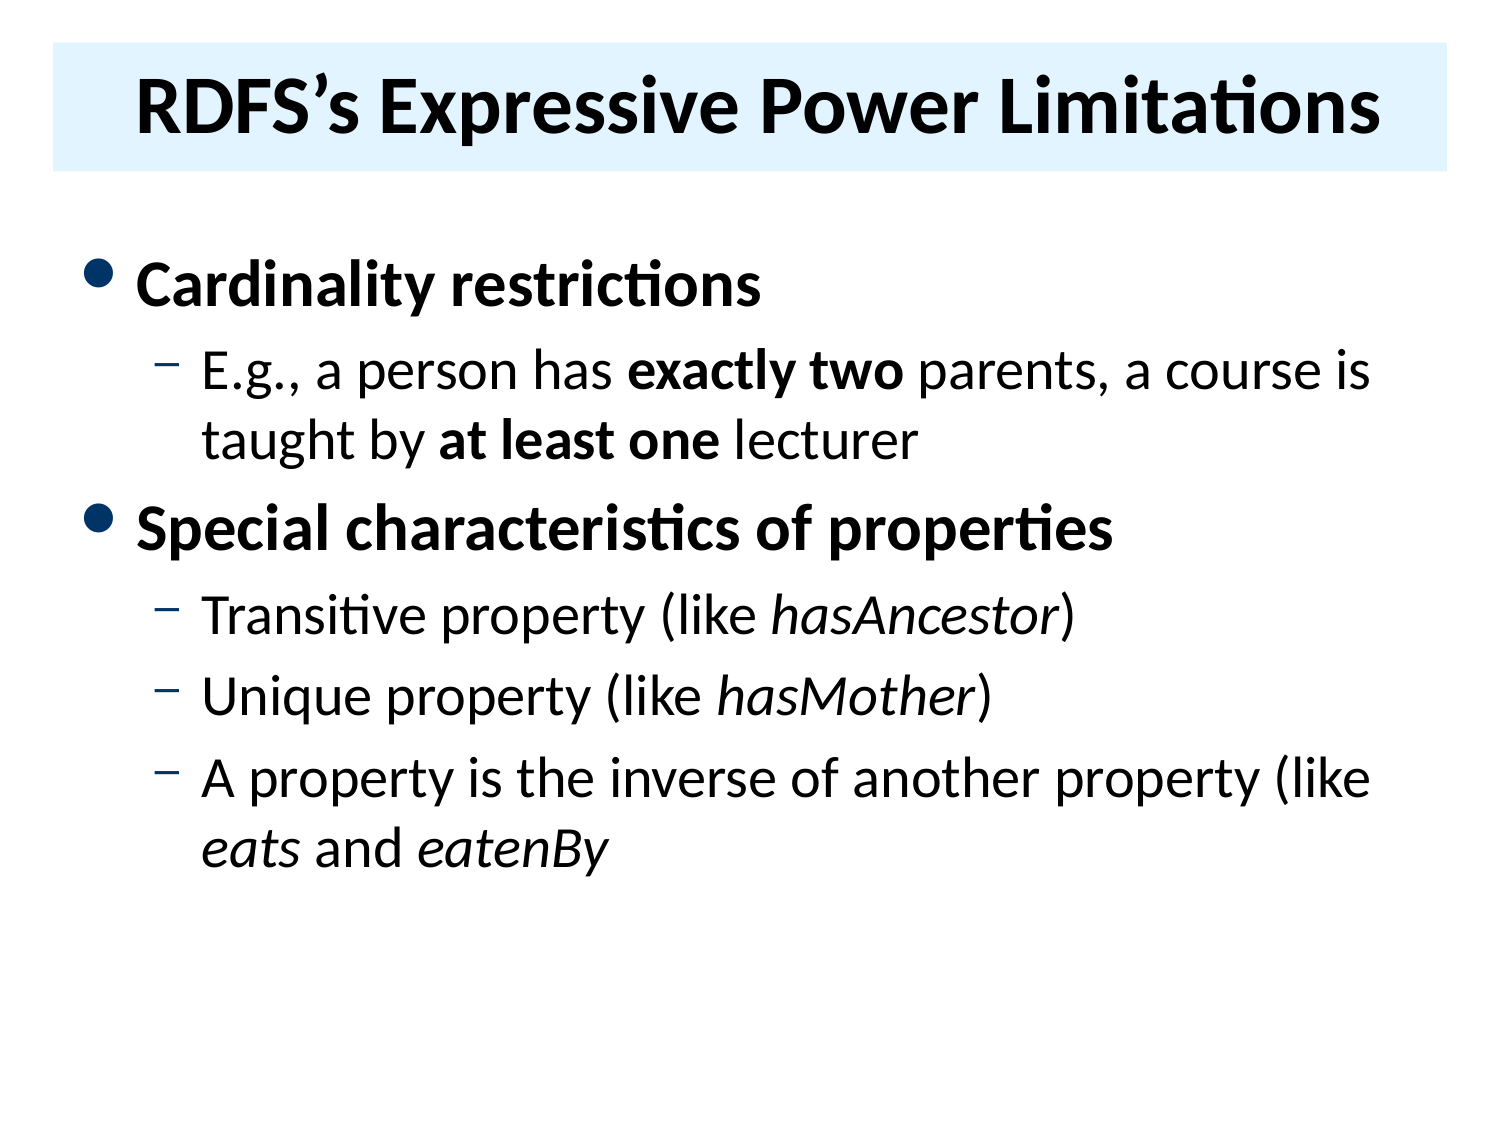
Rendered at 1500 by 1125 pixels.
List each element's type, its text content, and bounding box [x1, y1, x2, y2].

list Cardinality restrictions E.g., a person has exactly two parents, a course is taught by at least one lecturer Special characteristics of properties Transitive property (like hasAncestor) Unique property (like hasMother) A property is the inverse of another property (like eats and eatenBy [64, 231, 1436, 1047]
title RDFS’s Expressive Power Limitations [53, 42, 1447, 172]
